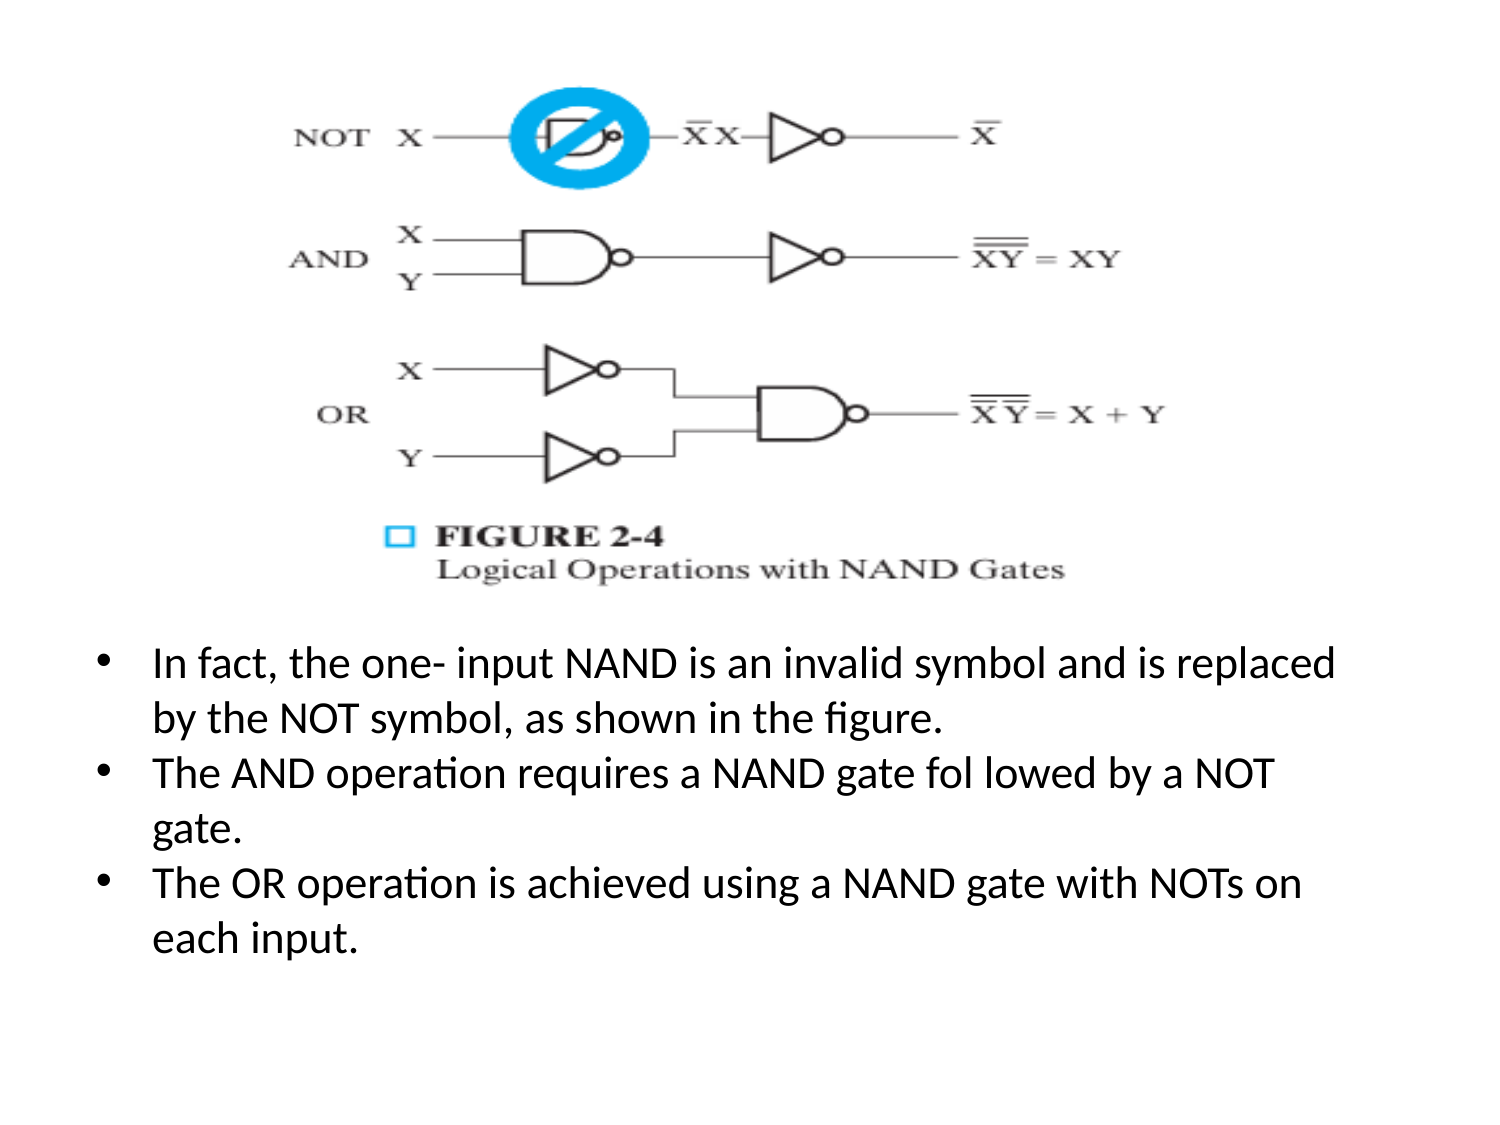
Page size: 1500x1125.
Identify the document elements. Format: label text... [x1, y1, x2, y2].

text_box In fact, the one- input NAND is an invalid symbol and is replaced by the NOT symbol, as shown in the figure. The AND operation requires a NAND gate fol lowed by a NOT gate. The OR operation is achieved using a NAND gate with NOTs on each input. [81, 625, 1377, 970]
picture [201, 69, 1246, 598]
